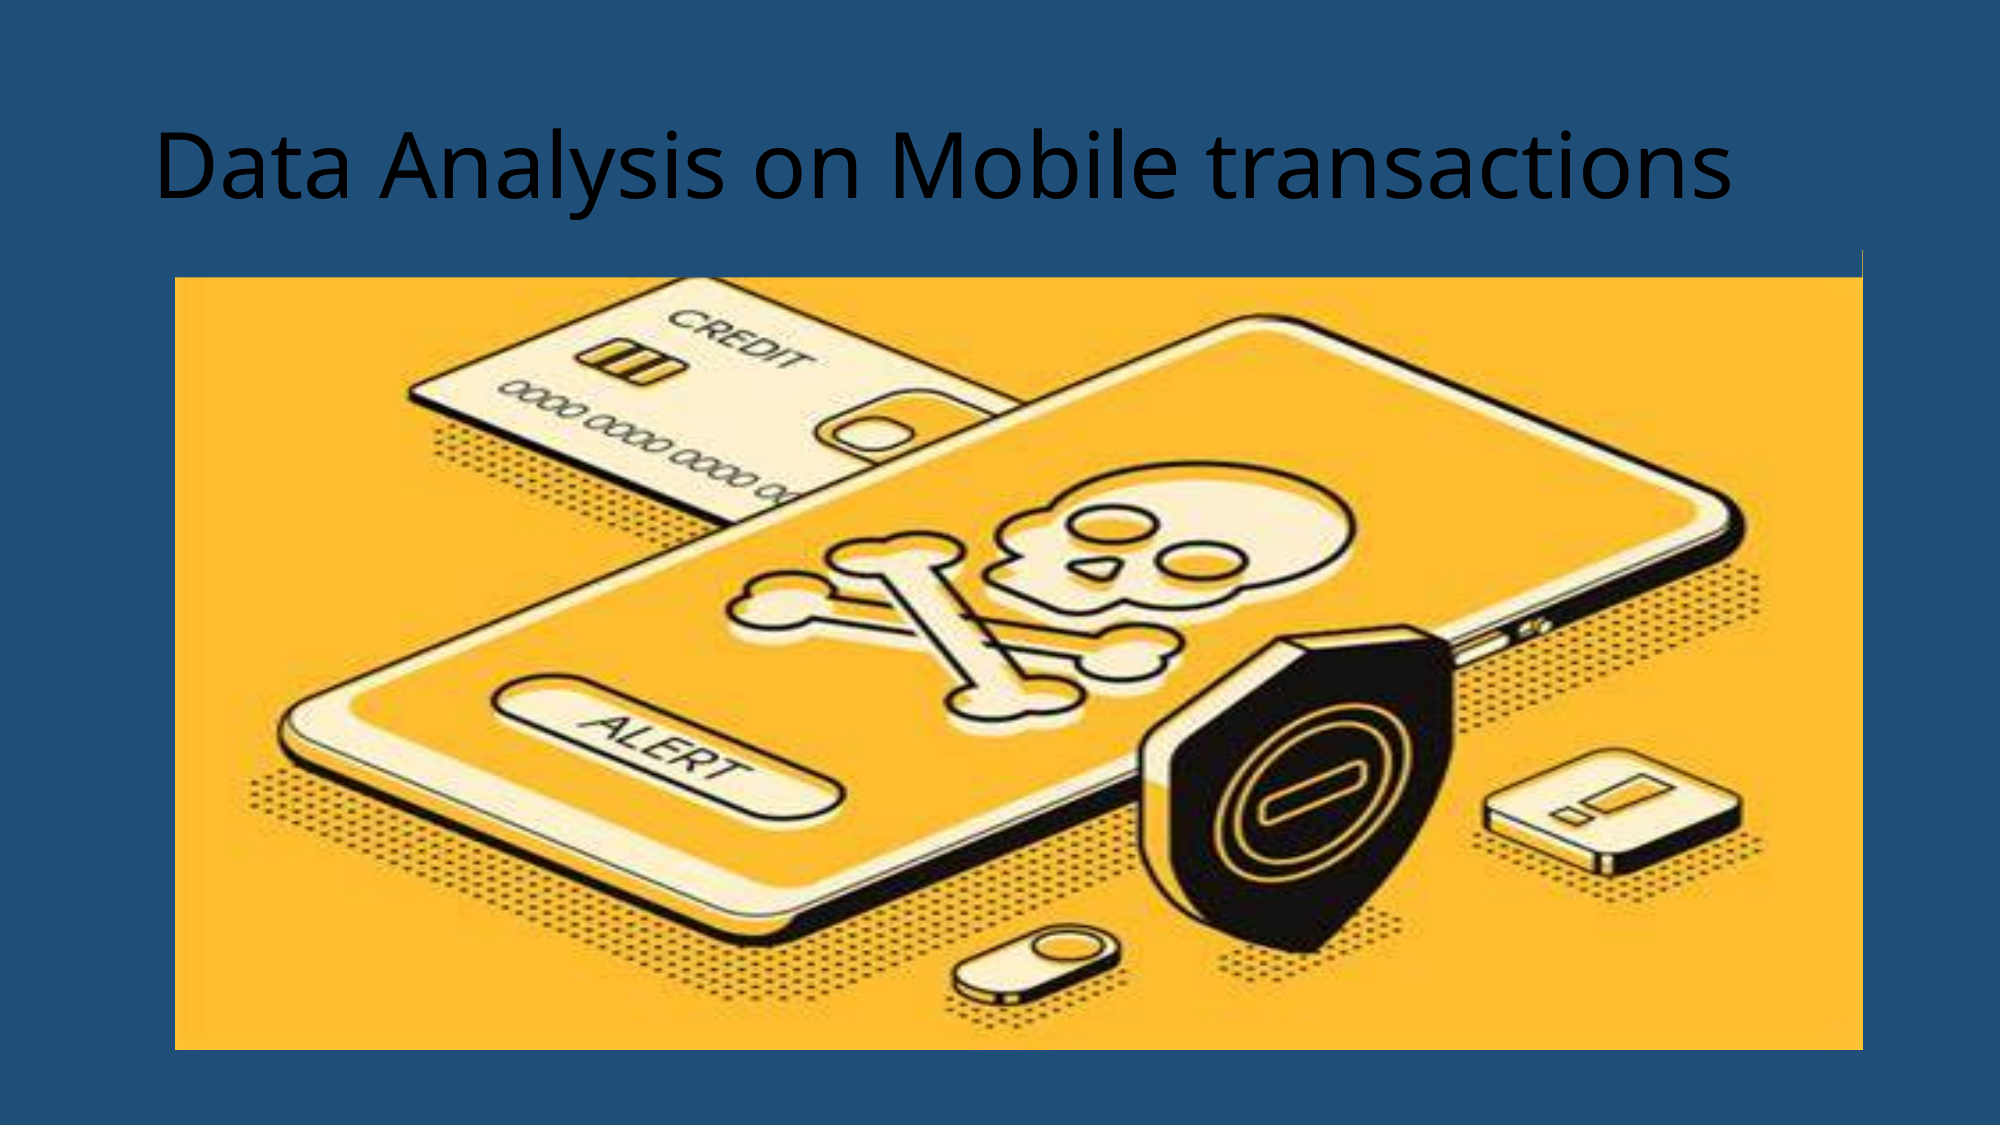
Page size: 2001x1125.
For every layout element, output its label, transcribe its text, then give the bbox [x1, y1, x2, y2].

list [175, 250, 1863, 1050]
title Data Analysis on Mobile transactions [137, 59, 1863, 278]
